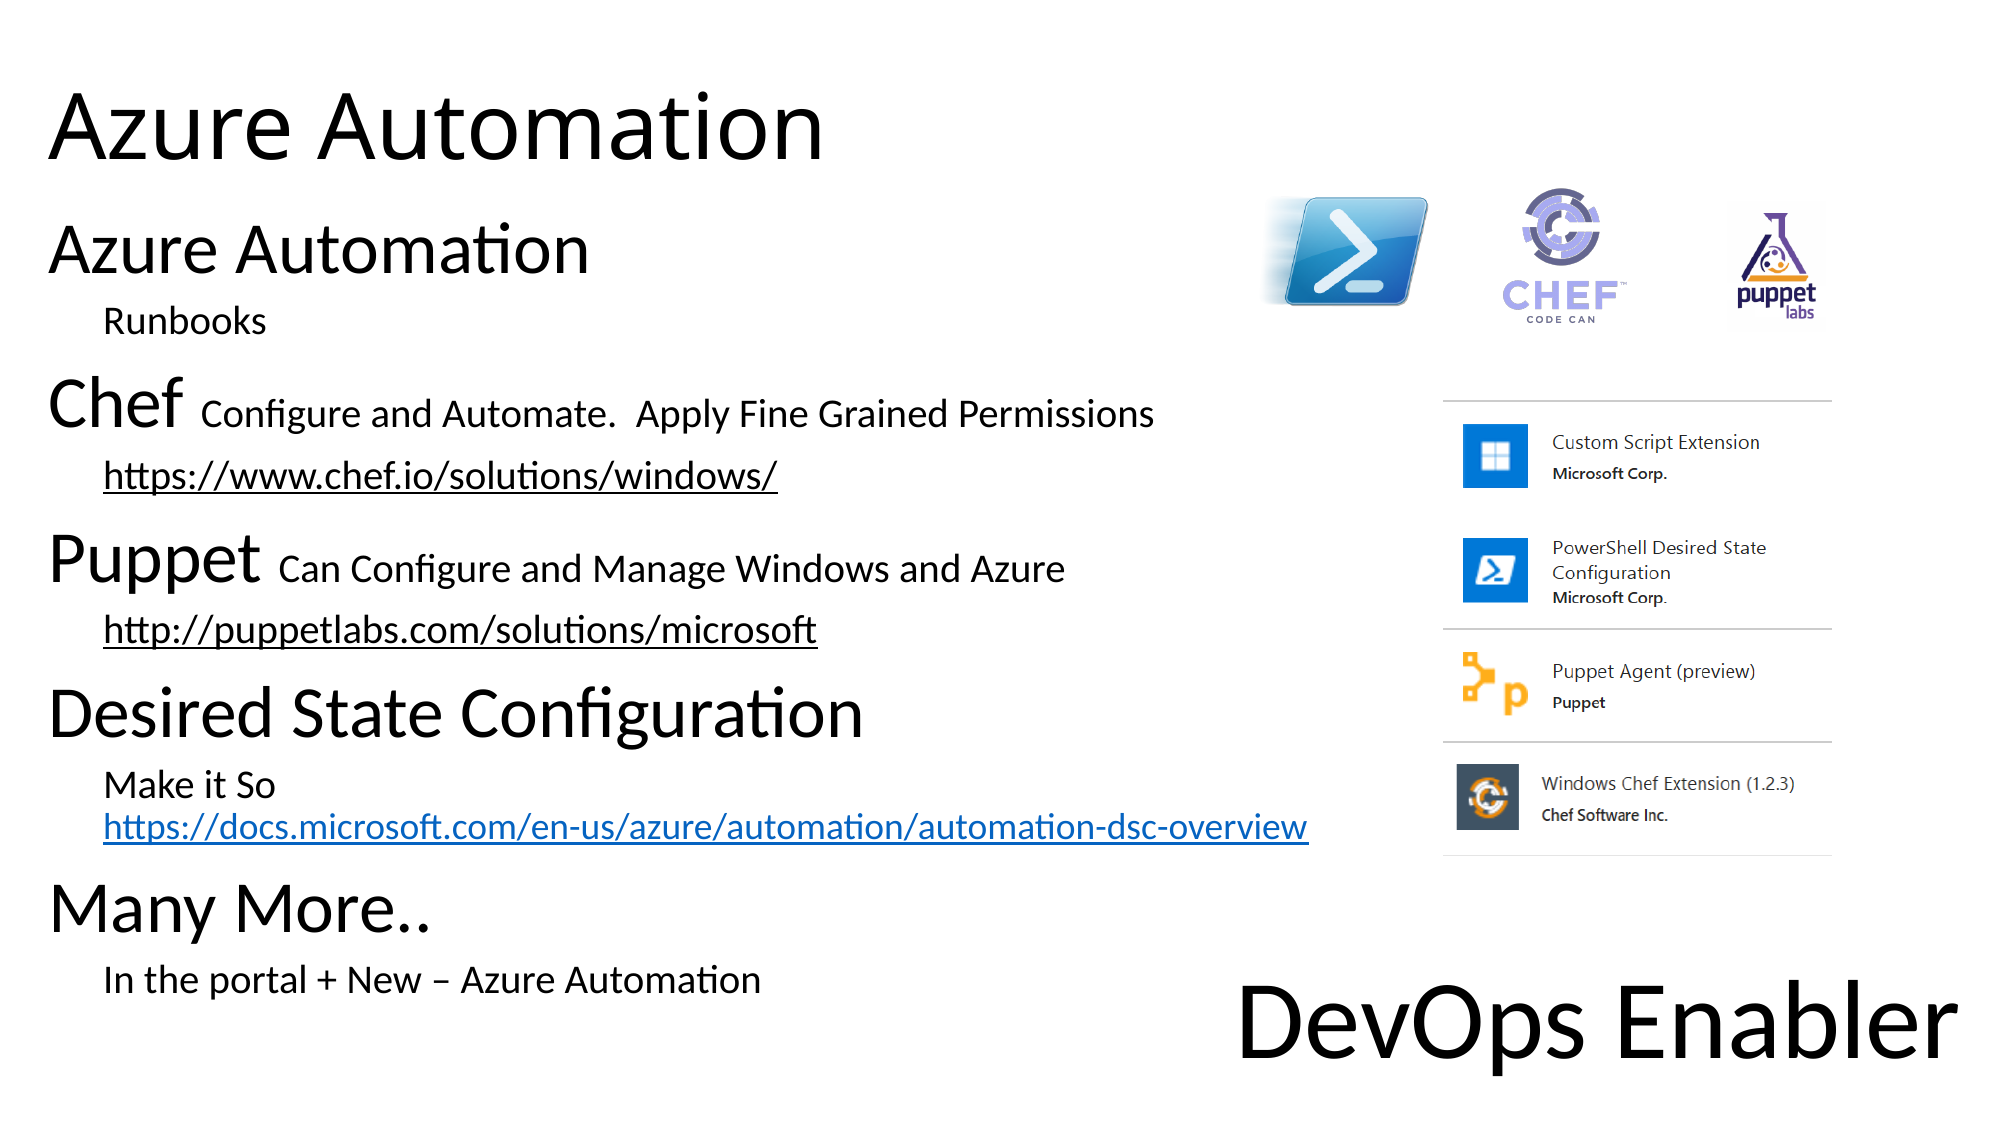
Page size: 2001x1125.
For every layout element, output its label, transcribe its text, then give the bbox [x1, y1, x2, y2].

title Azure Automation [33, 57, 1966, 202]
picture [1493, 180, 1633, 332]
picture [1727, 201, 1826, 332]
picture [1259, 156, 1449, 347]
picture [1443, 399, 1832, 856]
list Azure Automation Runbooks Chef Configure and Automate. Apply Fine Grained Permissions https://www.chef.io/solutions/windows/ Puppet Can Configure and Manage Windows and Azure http://puppetlabs.com/solutions/microsoft Desired State Configuration Make it So https://docs.microsoft.com/en-us/azure/automation/automation-dsc-overview Many More.. In the portal + New – Azure Automation [33, 202, 1966, 1012]
text_box DevOps Enabler [1220, 938, 1977, 1089]
